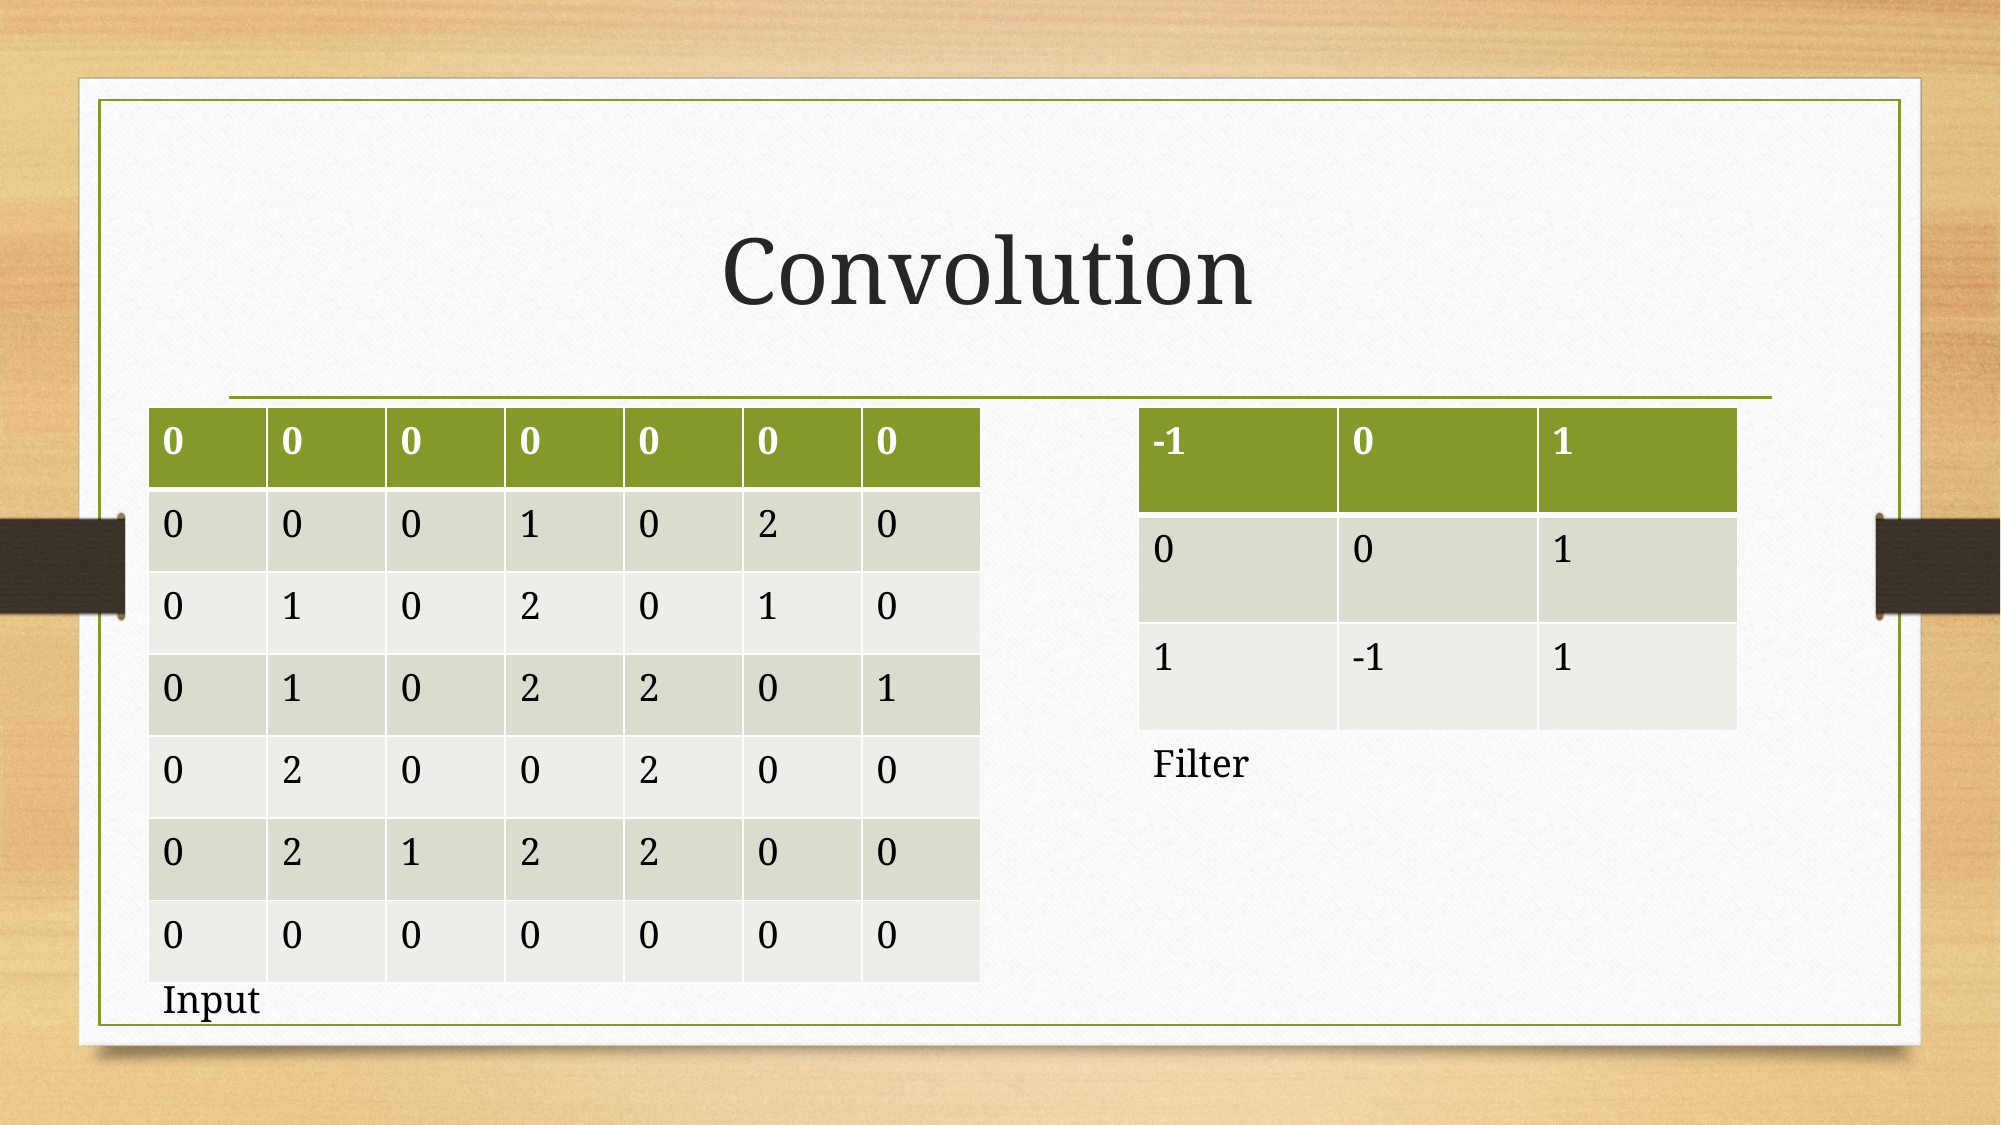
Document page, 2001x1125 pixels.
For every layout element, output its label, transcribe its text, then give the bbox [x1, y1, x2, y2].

table_cell 0 [744, 819, 861, 900]
table_cell 2 [744, 492, 861, 571]
table_header 0 [387, 408, 504, 487]
table_header 0 [506, 408, 623, 487]
table_header 1 [1539, 408, 1737, 512]
table_cell 2 [625, 655, 742, 735]
table_header 0 [268, 408, 385, 487]
table_cell 0 [625, 573, 742, 653]
table_cell 0 [1139, 518, 1337, 622]
table_cell 2 [625, 819, 742, 900]
table_cell 0 [149, 901, 266, 968]
table_cell 1 [744, 573, 861, 653]
table_cell 1 [1539, 624, 1737, 730]
table_cell 2 [268, 819, 385, 900]
table_cell 2 [506, 573, 623, 653]
table_cell 1 [387, 819, 504, 900]
table_cell 0 [387, 492, 504, 571]
table_cell 0 [744, 655, 861, 735]
table_cell 1 [863, 655, 980, 735]
table_cell 0 [506, 901, 623, 968]
table_cell 0 [863, 901, 980, 982]
table_header 0 [863, 408, 980, 487]
picture [0, 0, 2001, 1125]
table_cell 0 [149, 819, 266, 900]
table_cell 0 [863, 573, 980, 653]
table_cell 2 [268, 737, 385, 817]
table_cell 0 [387, 573, 504, 653]
table_cell 0 [863, 737, 980, 817]
table_cell 0 [387, 737, 504, 817]
table_cell -1 [1339, 624, 1537, 730]
title Convolution [212, 161, 1788, 375]
table_cell 0 [625, 901, 742, 968]
table_cell 1 [268, 573, 385, 653]
table_cell 0 [744, 901, 861, 982]
table_cell 0 [149, 573, 266, 653]
table_cell 0 [1339, 518, 1537, 622]
table_header 0 [744, 408, 861, 487]
table_cell 0 [744, 737, 861, 817]
table_header 0 [1339, 408, 1537, 512]
table_cell 0 [387, 901, 504, 968]
table_cell 0 [149, 492, 266, 571]
table_cell 0 [268, 901, 385, 968]
table_header 0 [625, 408, 742, 487]
table_cell 0 [387, 655, 504, 735]
table_header 0 [149, 408, 266, 487]
table_cell 1 [1539, 518, 1737, 622]
table_cell 0 [863, 819, 980, 900]
table_header -1 [1139, 408, 1337, 512]
table_cell 1 [506, 492, 623, 571]
table_cell 0 [625, 492, 742, 571]
text_box Filter [1138, 732, 1800, 793]
table_cell 0 [149, 737, 266, 817]
table_cell 2 [506, 655, 623, 735]
table_cell 2 [625, 737, 742, 817]
table_cell 0 [149, 655, 266, 735]
table_cell 1 [1139, 624, 1337, 730]
table_cell 1 [268, 655, 385, 735]
table_cell 2 [506, 819, 623, 900]
table_cell 0 [268, 492, 385, 571]
table_cell 0 [863, 492, 980, 571]
text_box Input [147, 968, 810, 1028]
table_cell 0 [506, 737, 623, 817]
